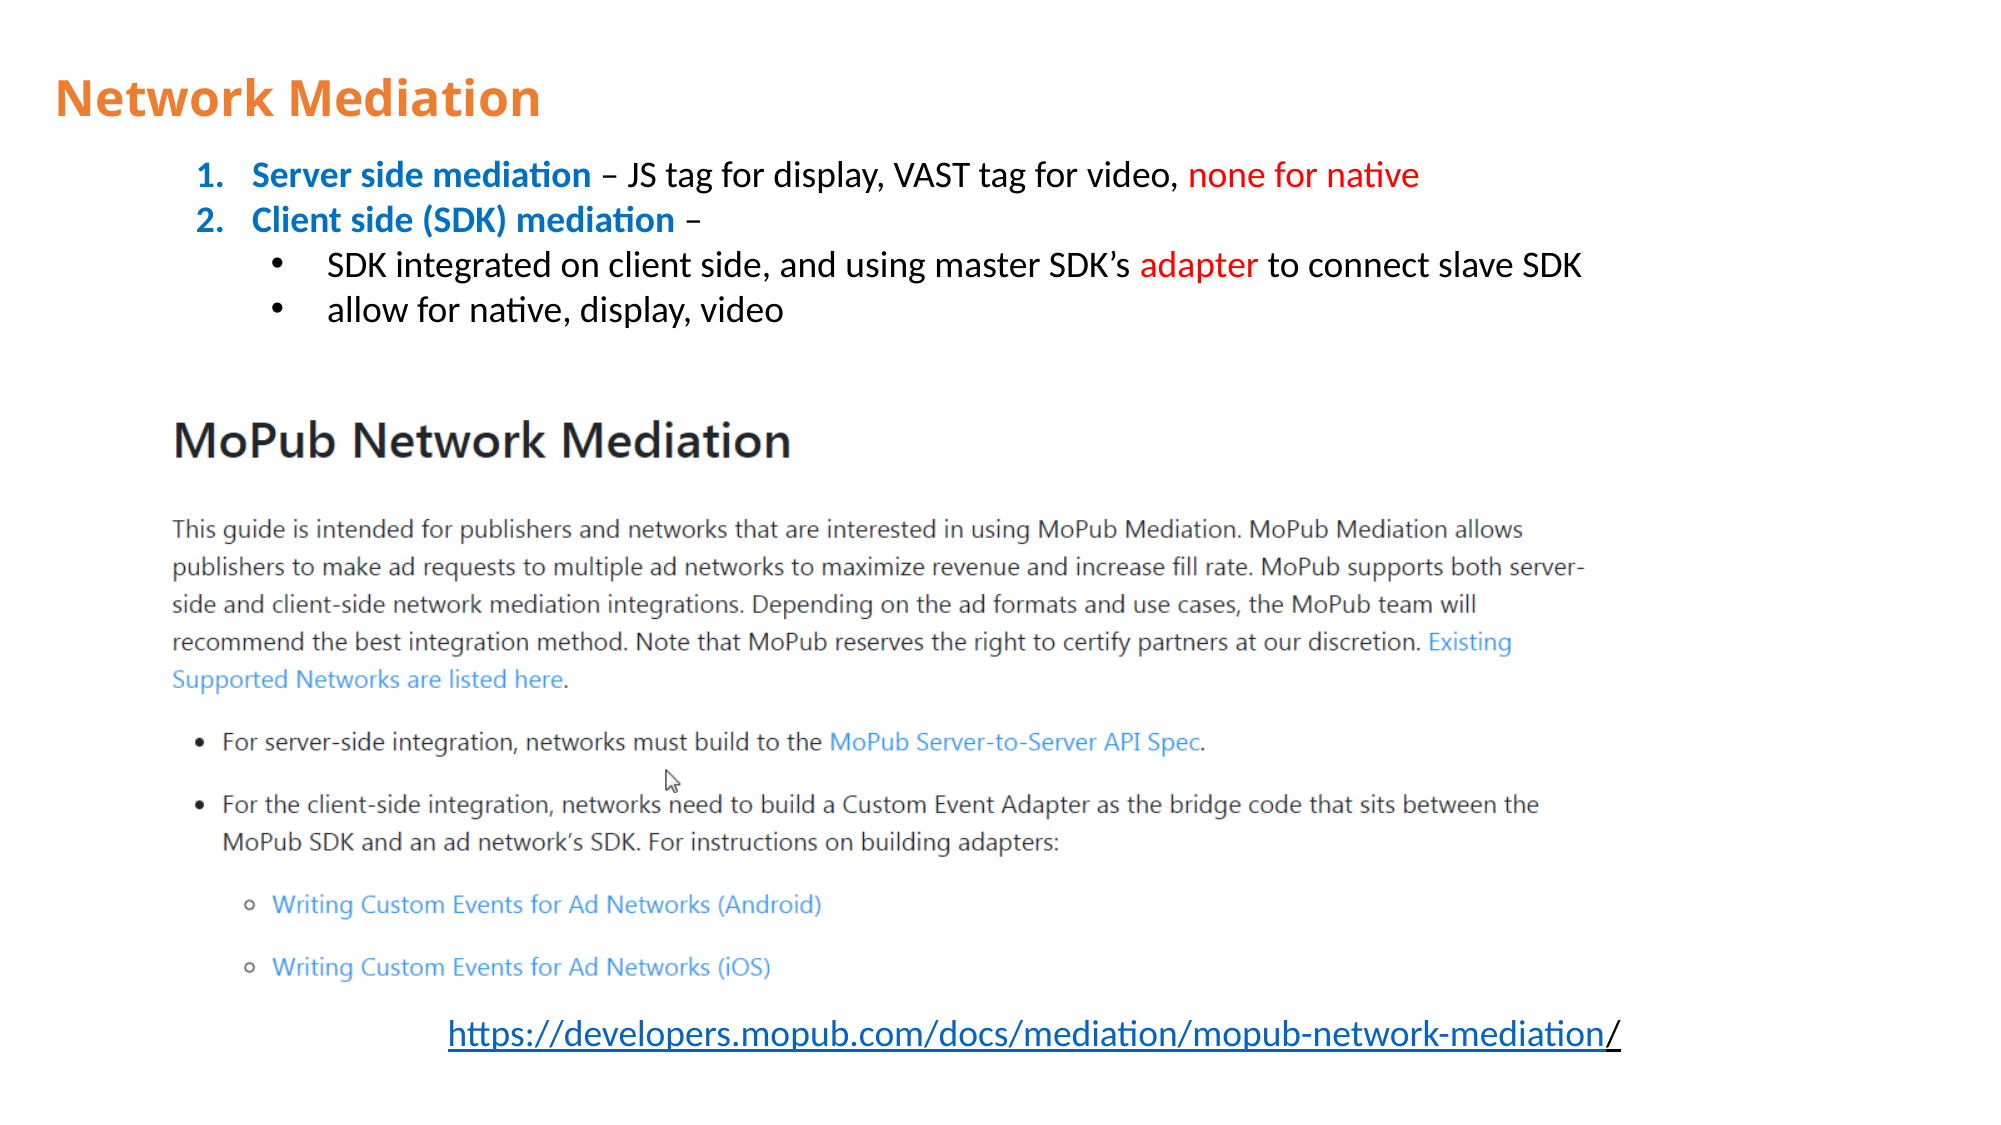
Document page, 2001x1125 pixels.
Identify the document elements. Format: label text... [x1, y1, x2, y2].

text_box https://developers.mopub.com/docs/mediation/mopub-network-mediation/ [432, 1001, 1850, 1062]
picture [139, 399, 1637, 1002]
text_box Server side mediation – JS tag for display, VAST tag for video, none for native Client side (SDK) mediation – SDK integrated on client side, and using master SDK’s adapter to connect slave SDK allow for native, display, video [181, 142, 1966, 338]
text_box Network Mediation [40, 28, 1107, 134]
